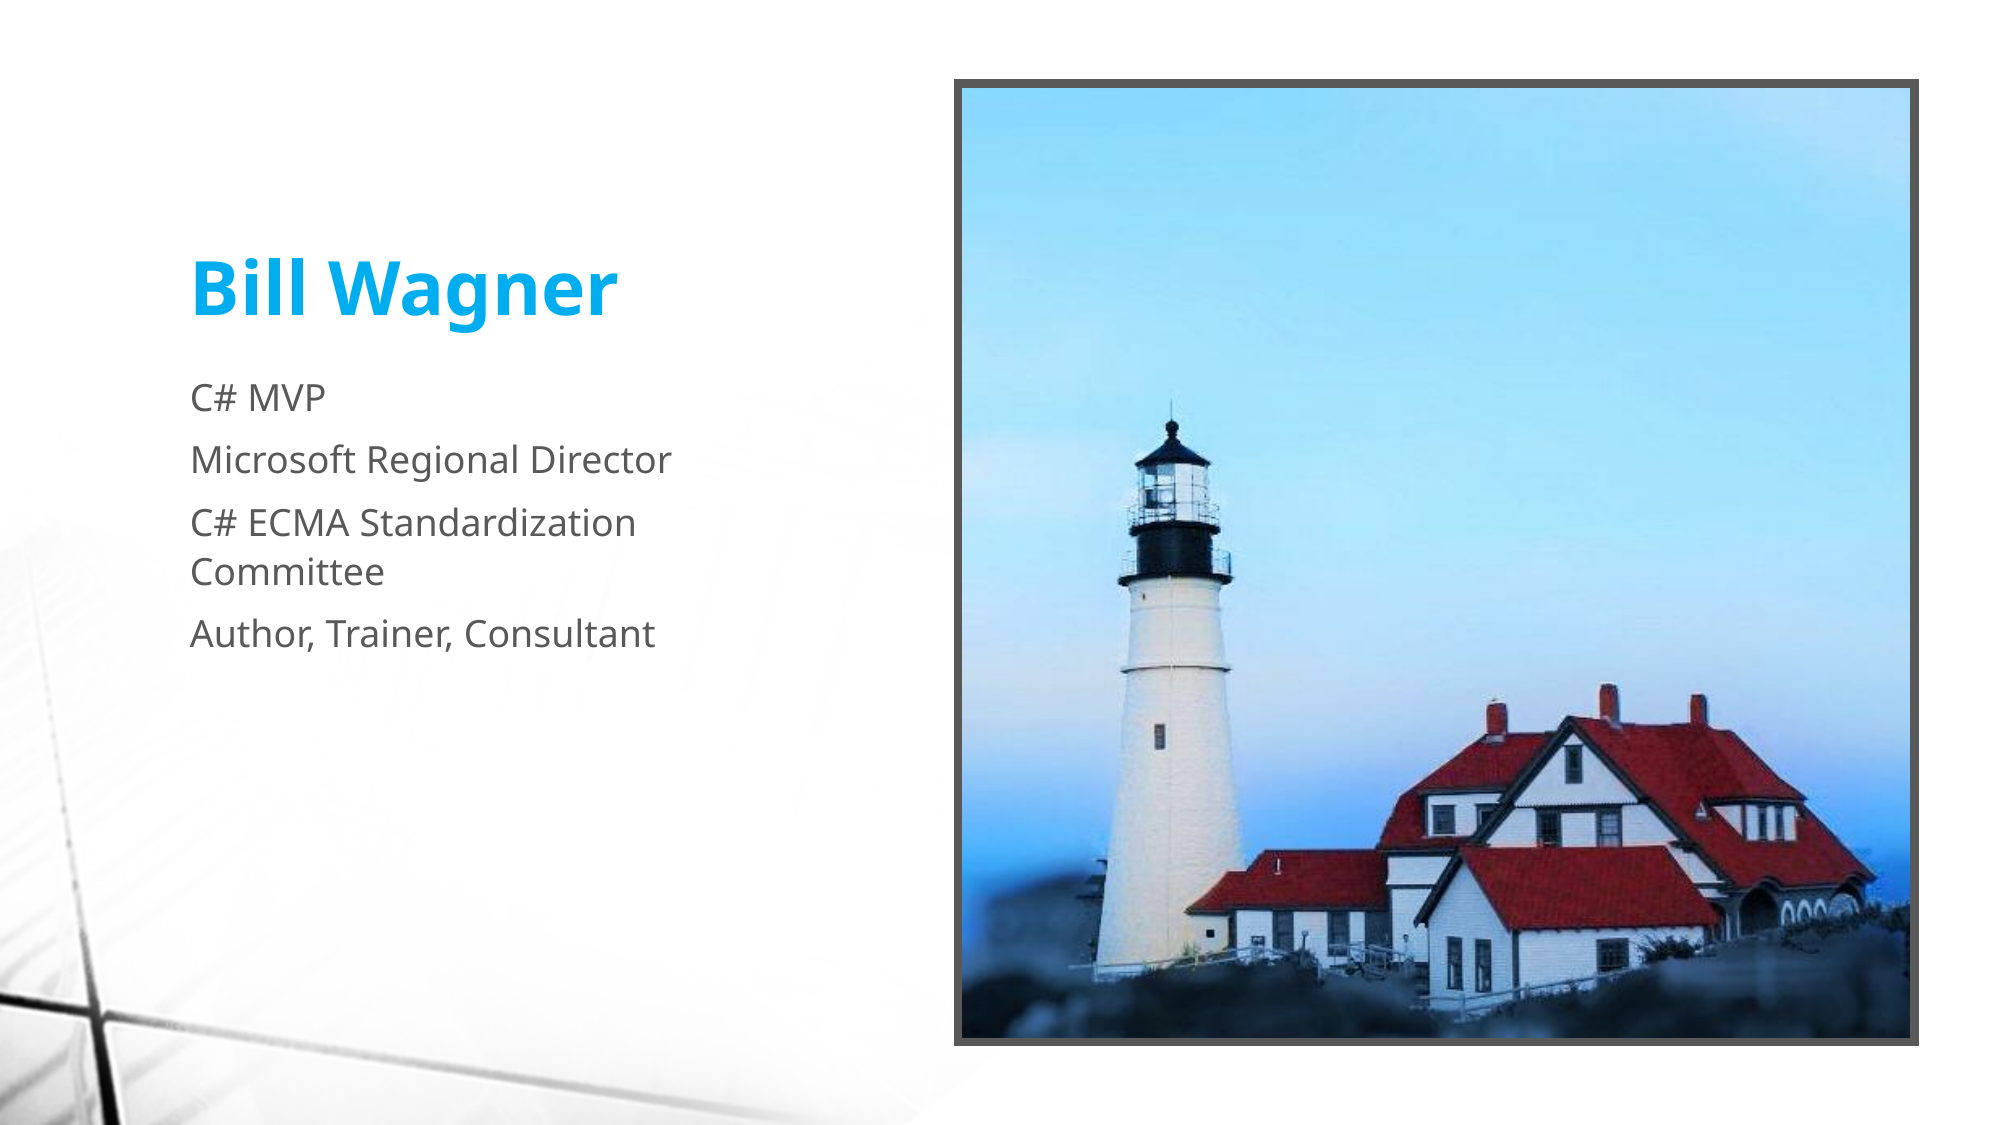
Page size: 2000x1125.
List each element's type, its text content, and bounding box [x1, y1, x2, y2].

title Bill Wagner [174, 87, 850, 338]
picture [0, 0, 2000, 1125]
list C# MVP Microsoft Regional Director C# ECMA Standardization Committee Author, Trainer, Consultant [174, 362, 850, 988]
